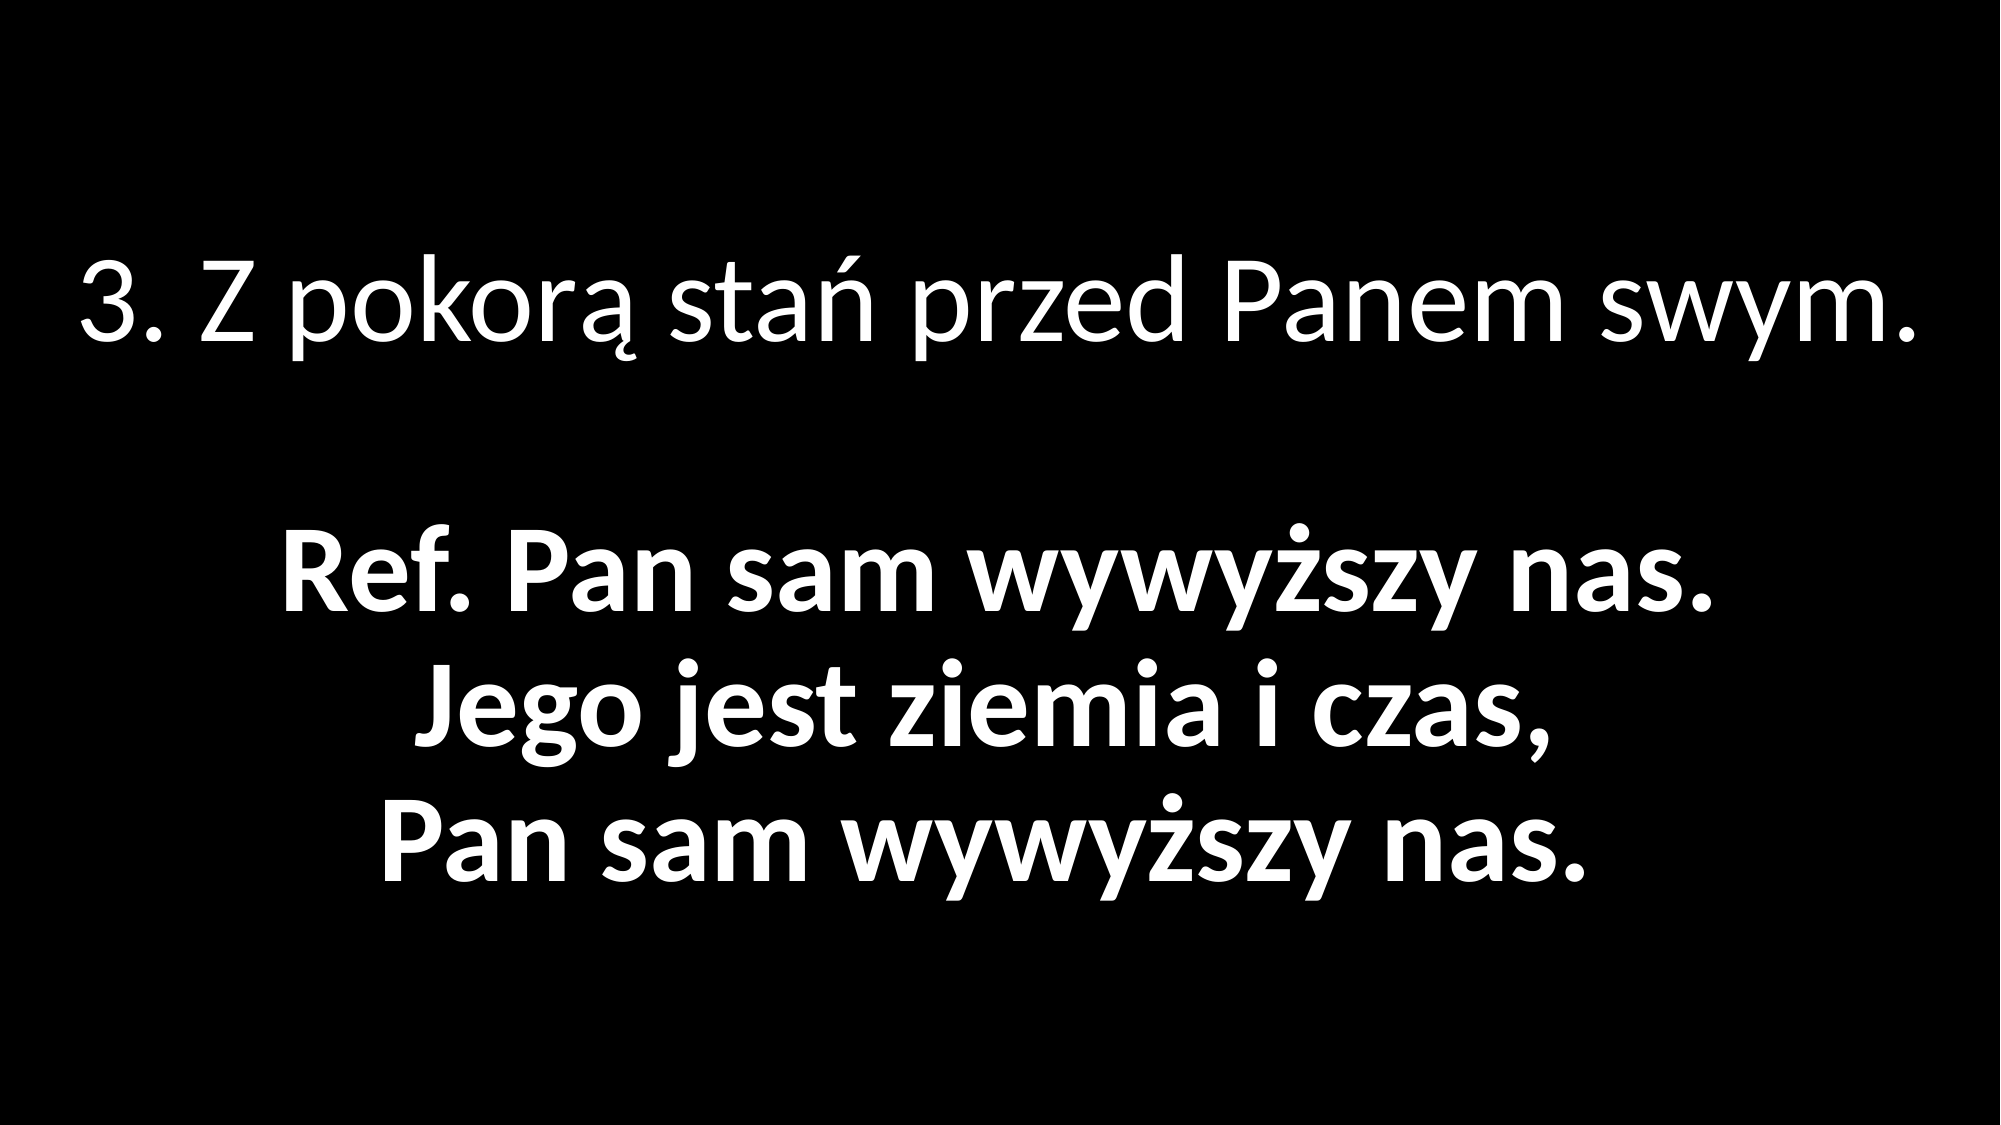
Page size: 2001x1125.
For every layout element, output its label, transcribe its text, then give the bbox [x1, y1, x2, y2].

title 3. Z pokorą stań przed Panem swym. Ref. Pan sam wywyższy nas. Jego jest ziemia i czas, Pan sam wywyższy nas. [0, 8, 2000, 1125]
